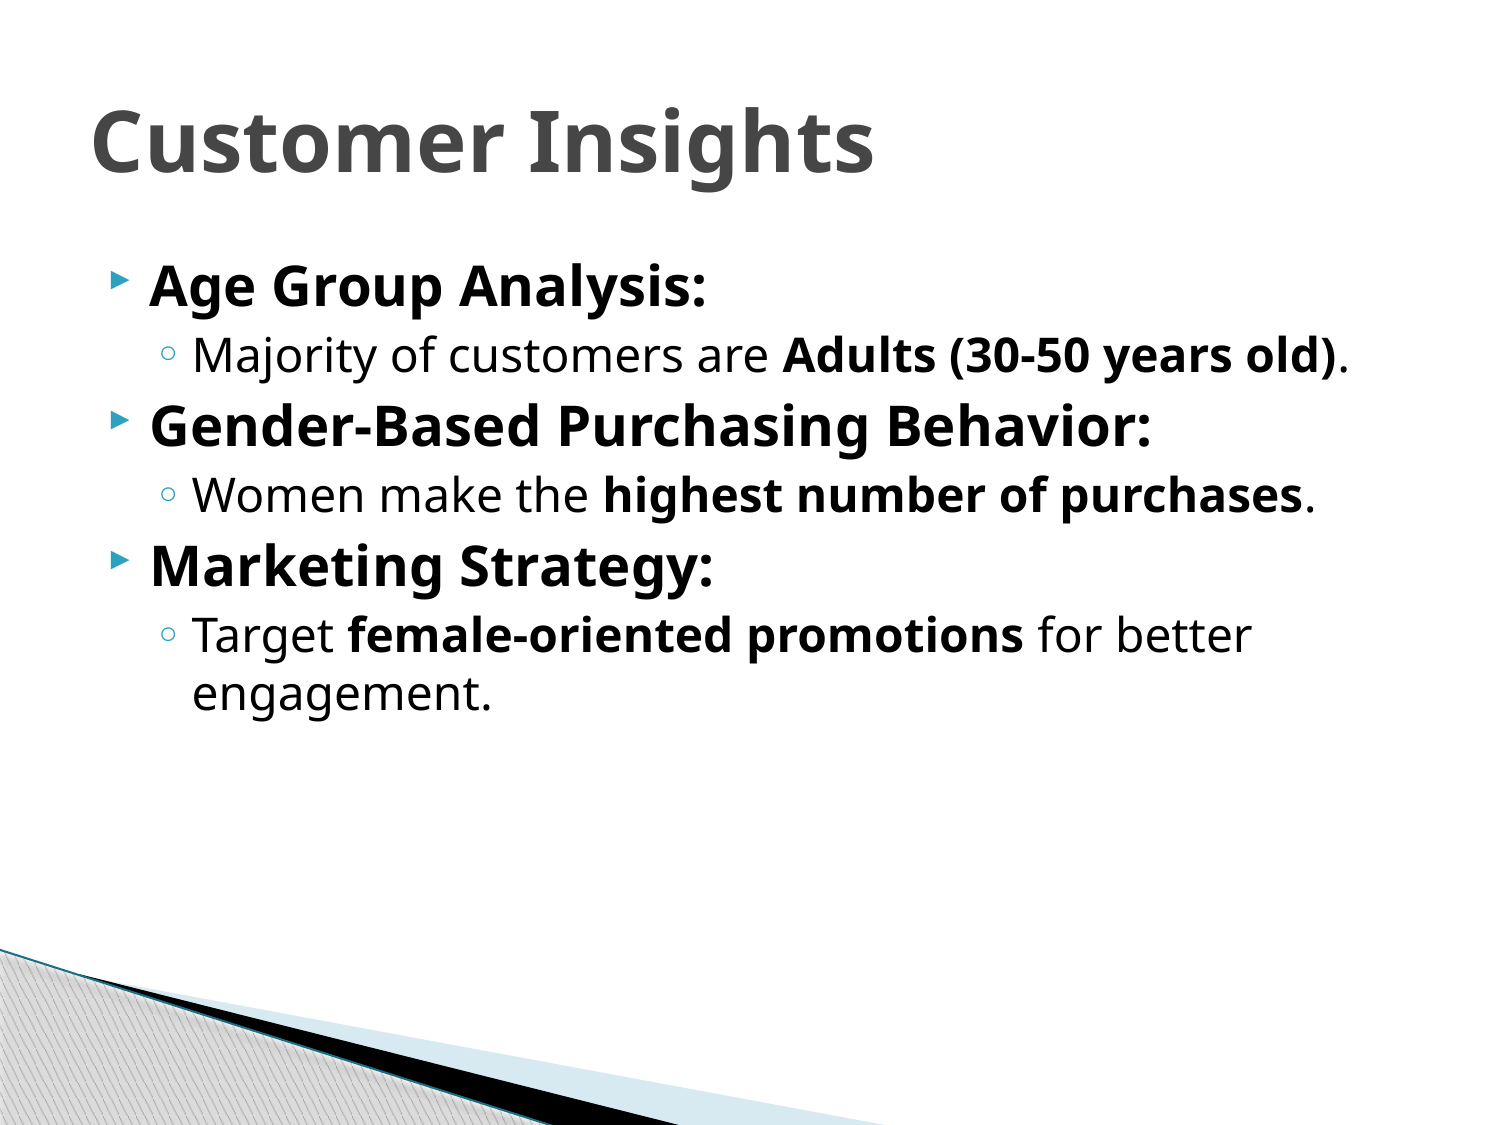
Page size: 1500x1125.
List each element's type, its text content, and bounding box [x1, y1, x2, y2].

list Age Group Analysis: Majority of customers are Adults (30-50 years old). Gender-Based Purchasing Behavior: Women make the highest number of purchases. Marketing Strategy: Target female-oriented promotions for better engagement. [75, 243, 1425, 986]
title Customer Insights [75, 45, 1425, 233]
